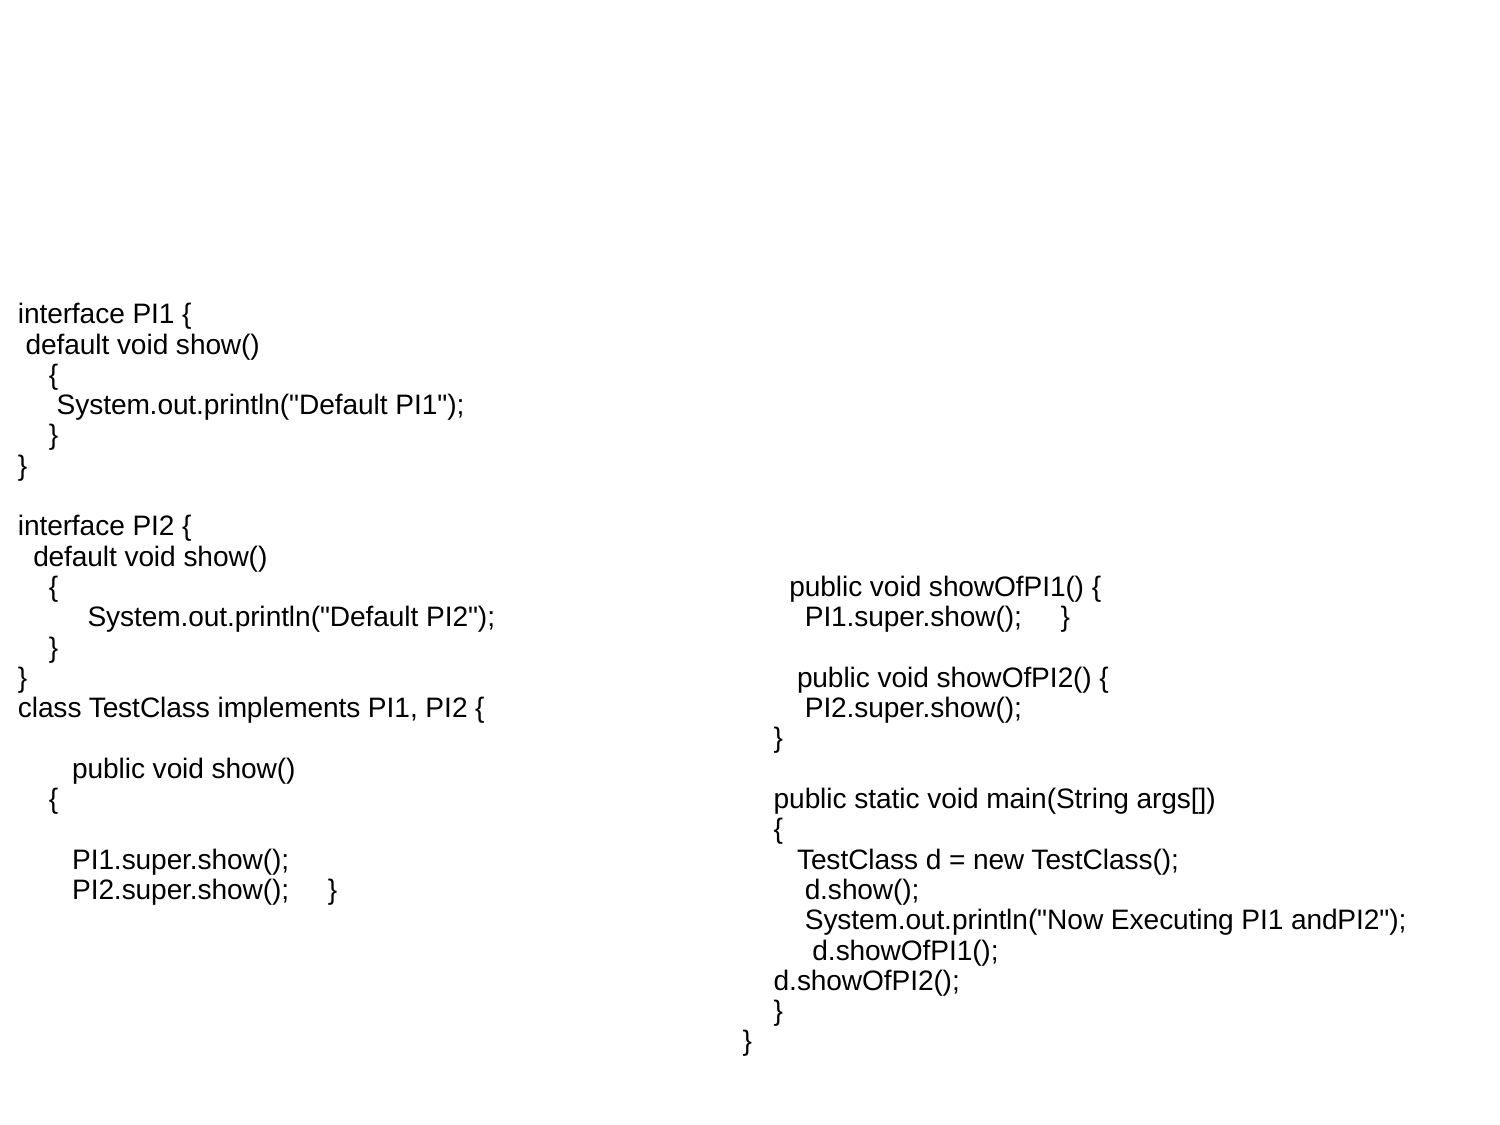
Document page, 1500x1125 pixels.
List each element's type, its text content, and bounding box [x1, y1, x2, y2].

list interface PI1 { default void show() { System.out.println("Default PI1"); } } interface PI2 { default void show() { System.out.println("Default PI2"); } } class TestClass implements PI1, PI2 { public void show() { PI1.super.show(); PI2.super.show(); } public void showOfPI1() { PI1.super.show(); } public void showOfPI2() { PI2.super.show(); } public static void main(String args[]) { TestClass d = new TestClass(); d.show(); System.out.println("Now Executing PI1 andPI2"); d.showOfPI1(); d.showOfPI2(); } } [17, 299, 1468, 1091]
